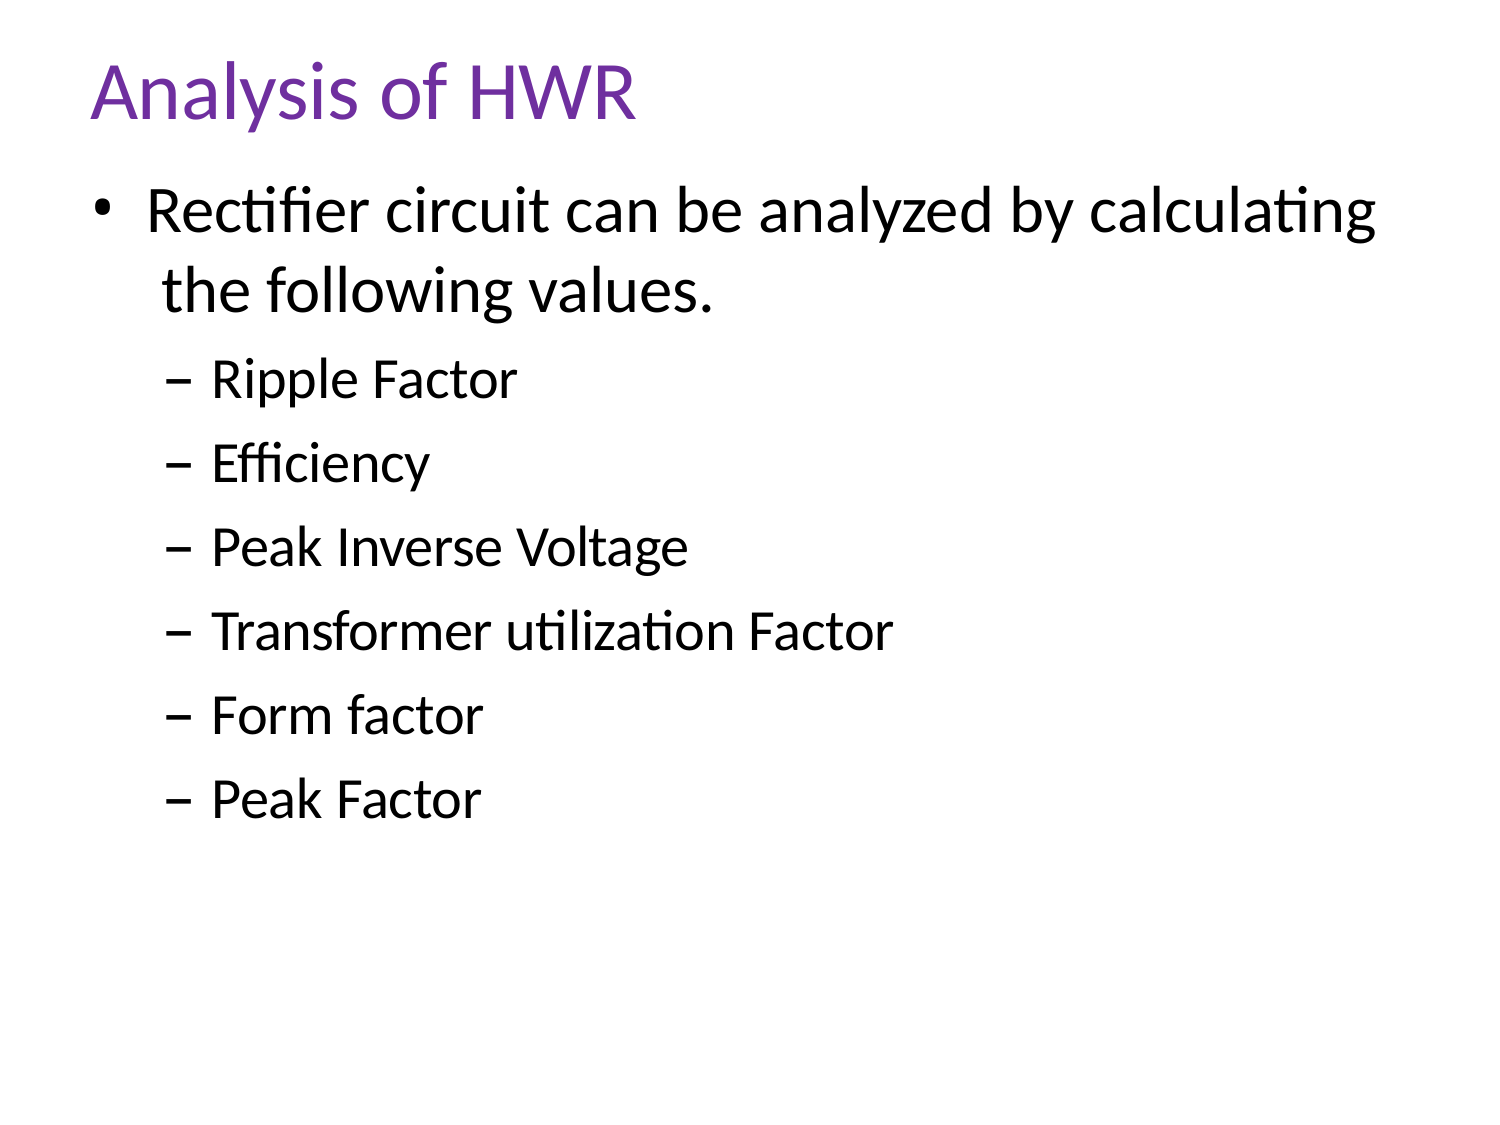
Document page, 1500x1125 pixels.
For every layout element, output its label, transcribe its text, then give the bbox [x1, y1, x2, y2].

title Analysis of HWR [87, 33, 642, 163]
text_box Rectifier circuit can be analyzed by calculating the following values. Ripple Factor Efficiency Peak Inverse Voltage Transformer utilization Factor Form factor Peak Factor [87, 163, 1389, 830]
